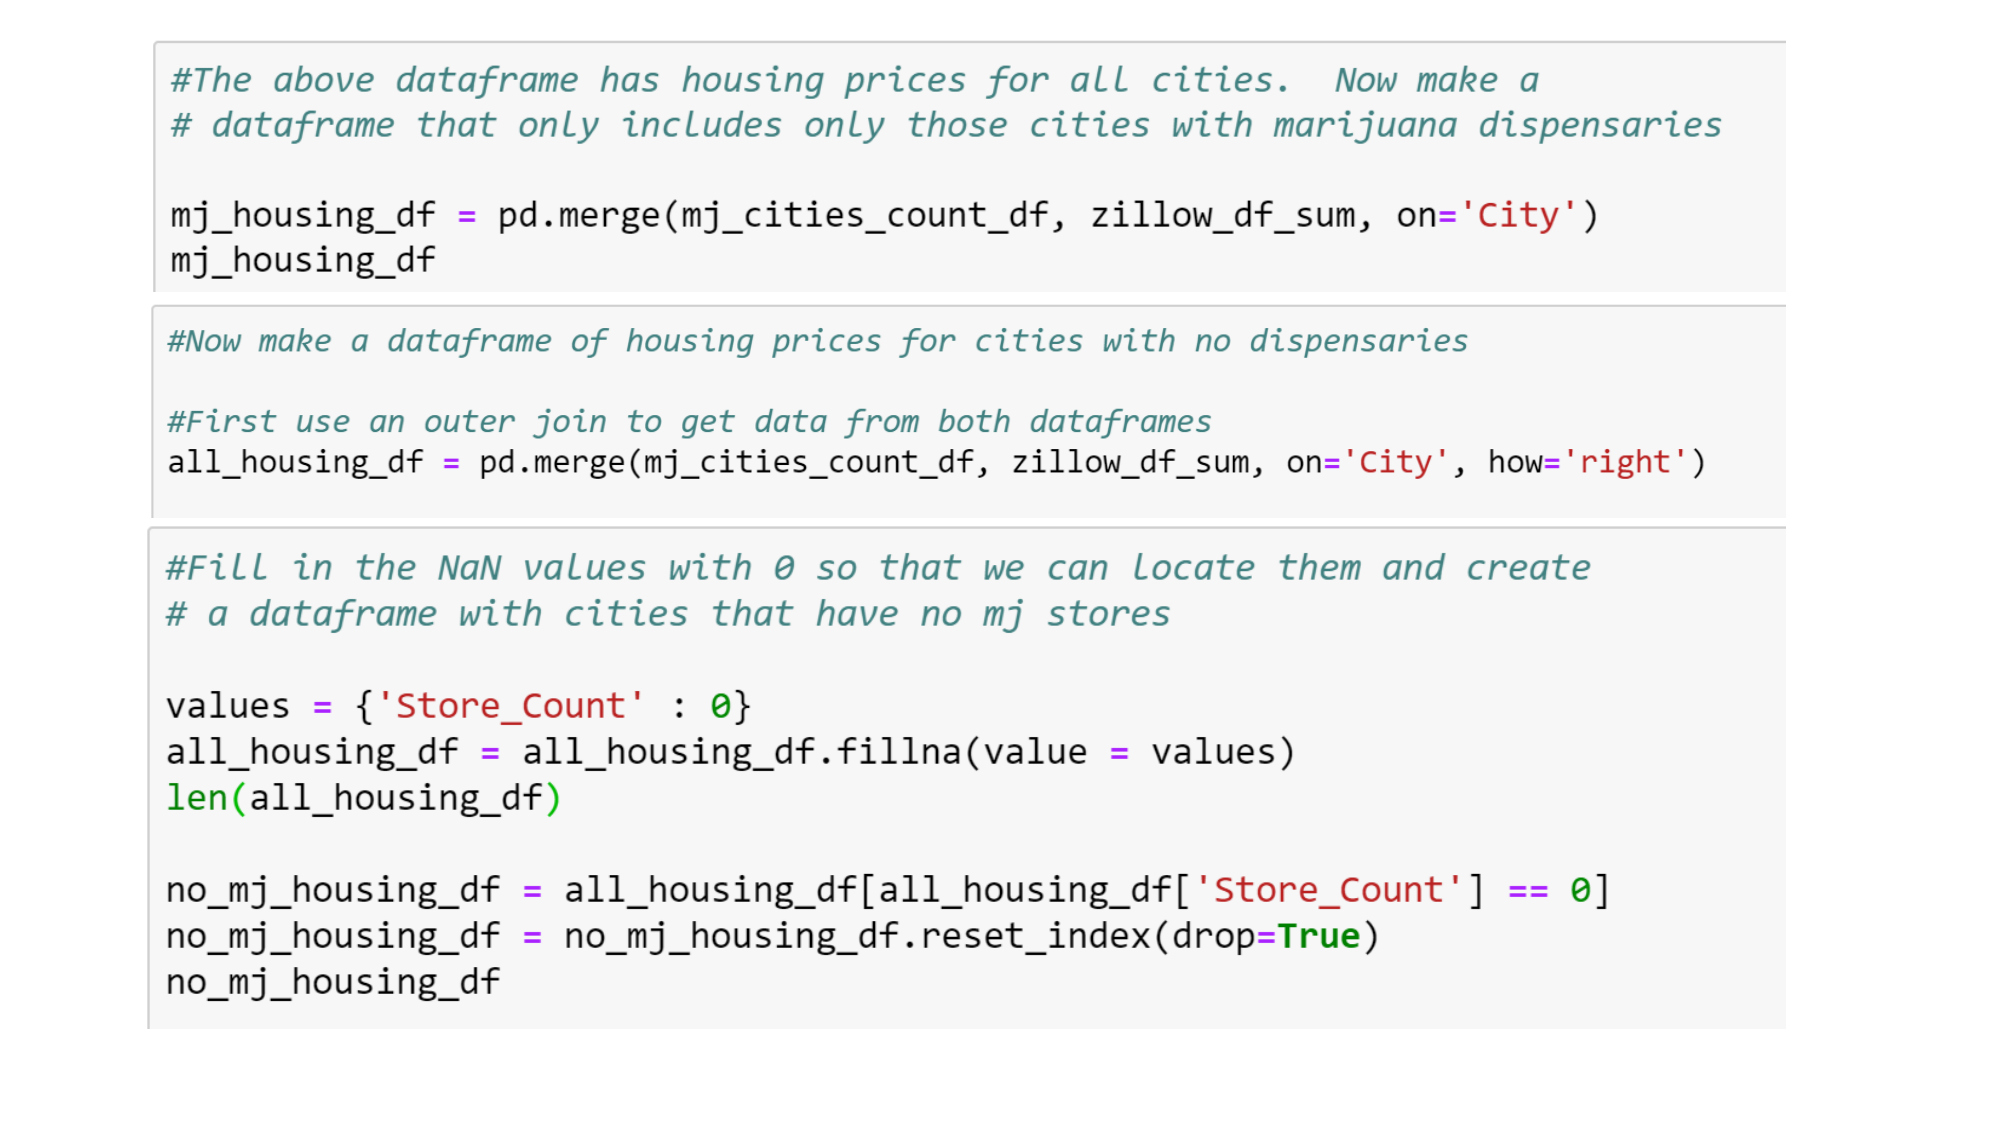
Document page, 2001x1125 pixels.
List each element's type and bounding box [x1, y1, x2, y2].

picture [145, 292, 1786, 1030]
list [145, 29, 1786, 292]
